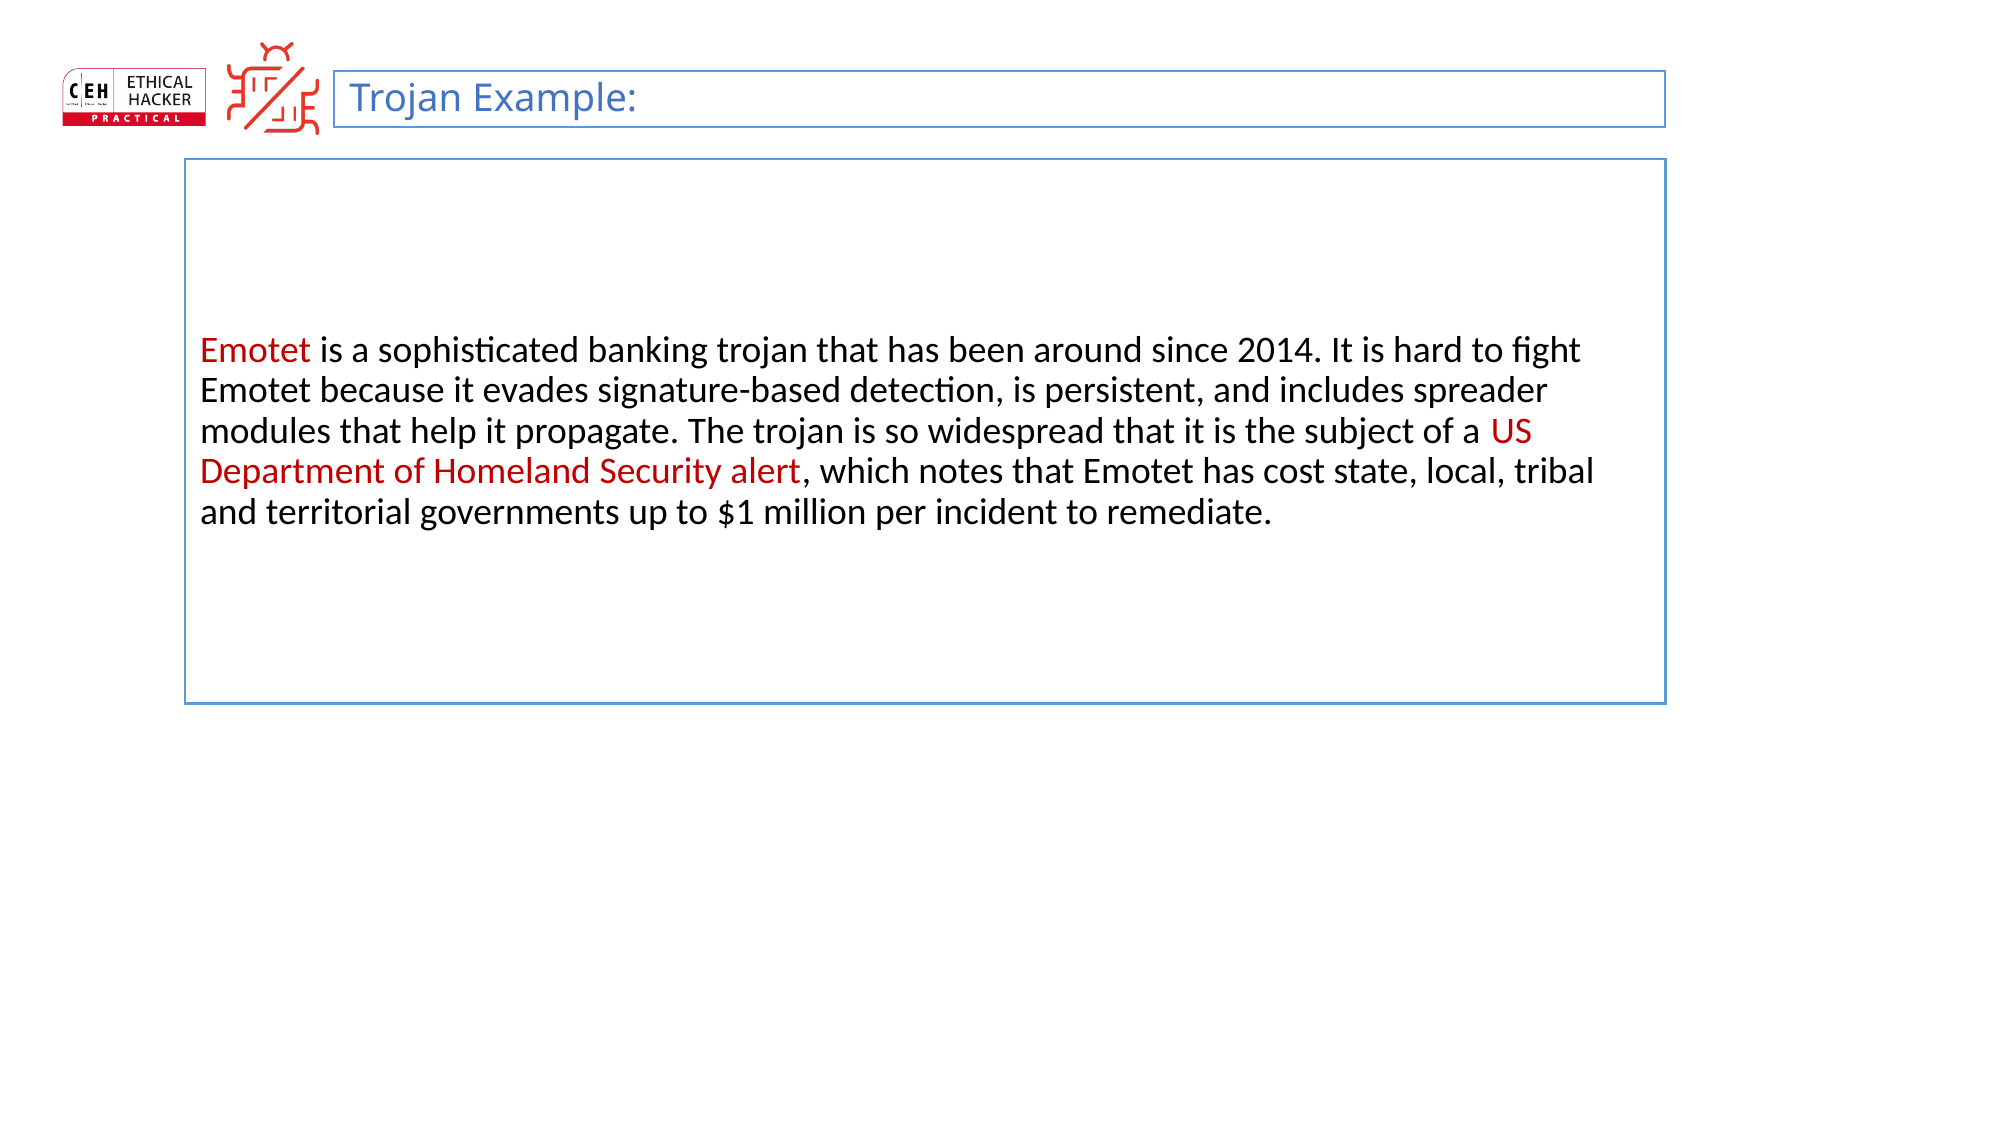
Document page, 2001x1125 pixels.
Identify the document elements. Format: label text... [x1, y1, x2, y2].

picture [226, 42, 319, 135]
picture [61, 66, 207, 127]
text_box Emotet is a sophisticated banking trojan that has been around since 2014. It is hard to fight Emotet because it evades signature-based detection, is persistent, and includes spreader modules that help it propagate. The trojan is so widespread that it is the subject of a US Department of Homeland Security alert, which notes that Emotet has cost state, local, tribal and territorial governments up to $1 million per incident to remediate. [184, 158, 1667, 705]
text_box Trojan Example: [333, 70, 1666, 128]
